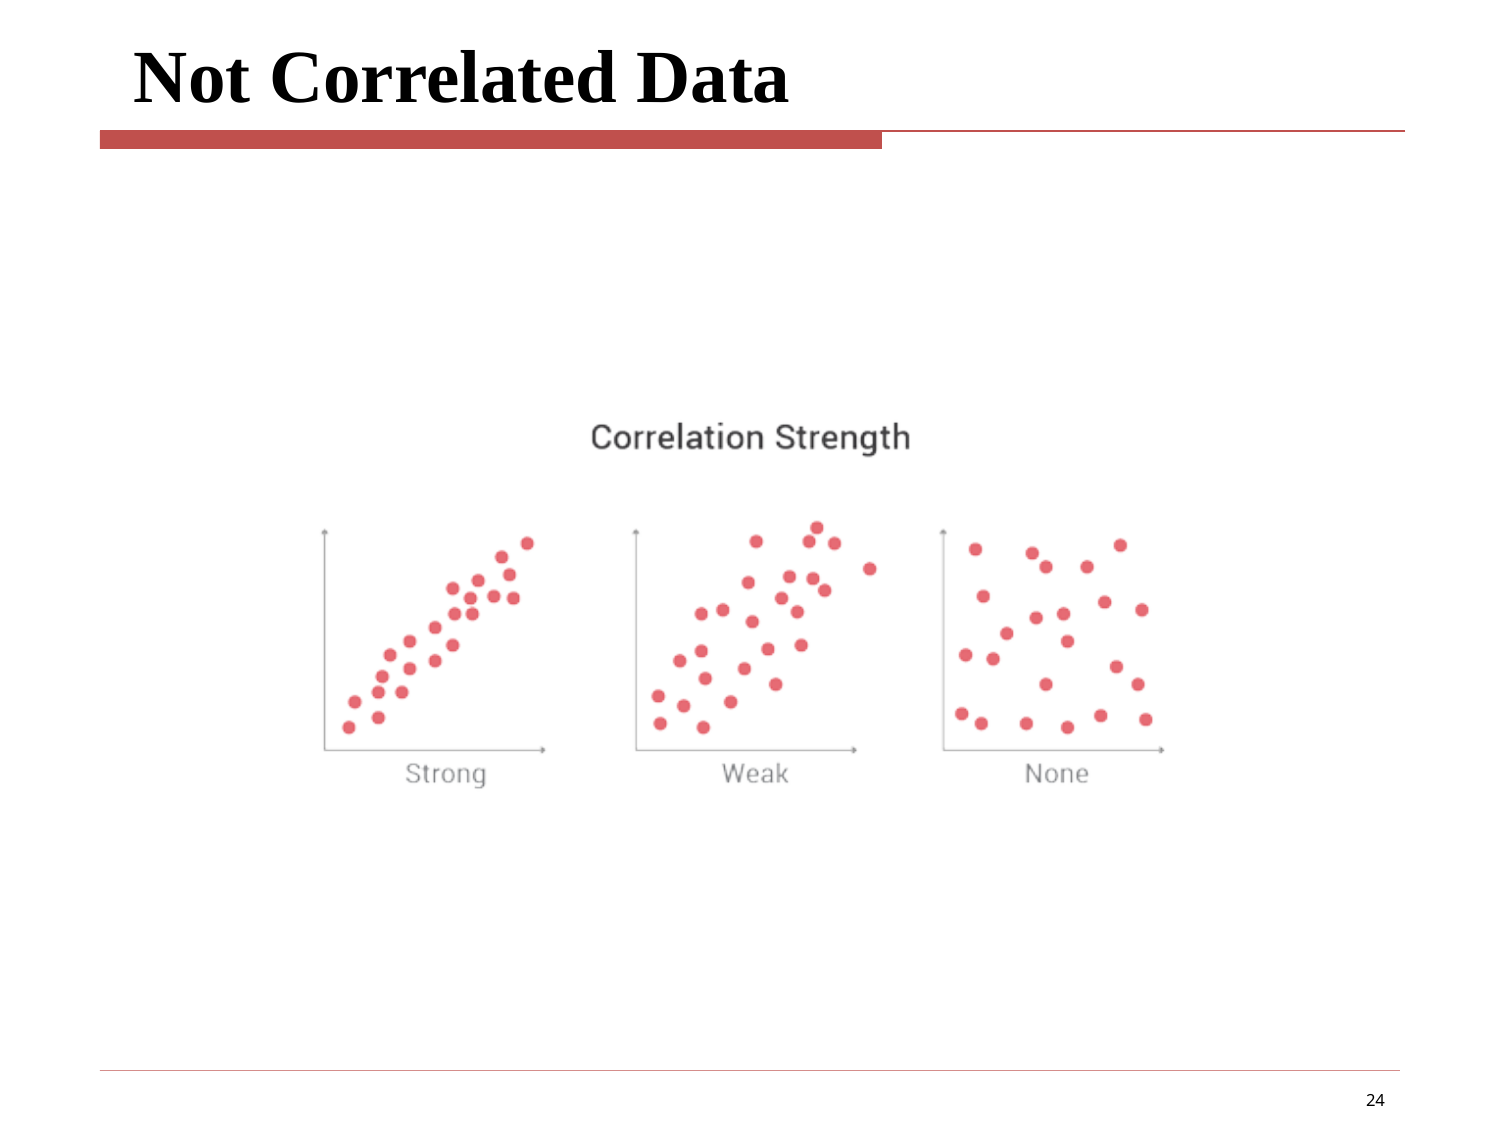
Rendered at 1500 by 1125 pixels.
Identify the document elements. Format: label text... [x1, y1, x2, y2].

picture [182, 361, 1306, 893]
title Not Correlated Data [100, 30, 1412, 126]
slide_number 24 [1074, 1081, 1401, 1115]
